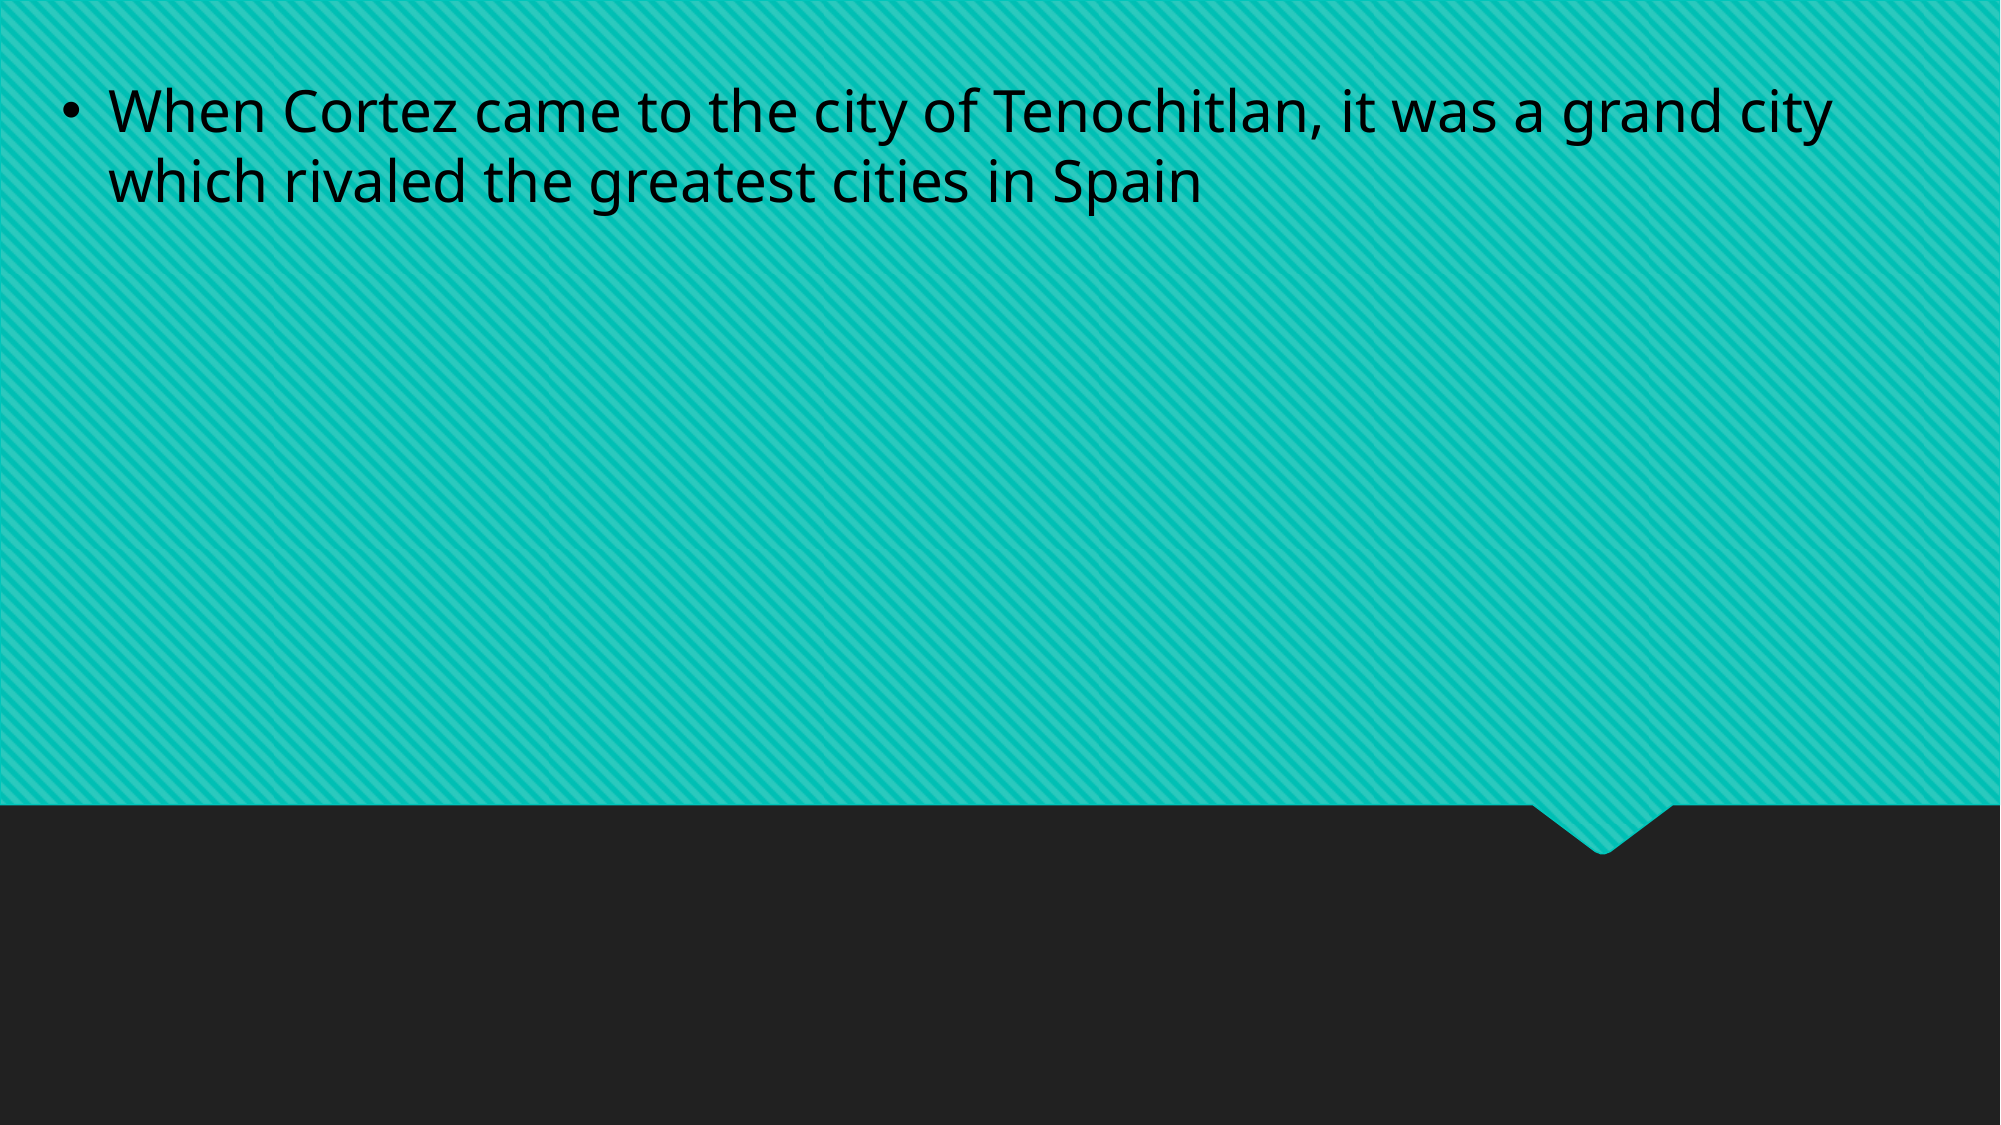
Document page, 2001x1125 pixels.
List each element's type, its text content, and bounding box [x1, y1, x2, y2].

text_box When Cortez came to the city of Tenochitlan, it was a grand city which rivaled the greatest cities in Spain [46, 66, 1953, 292]
